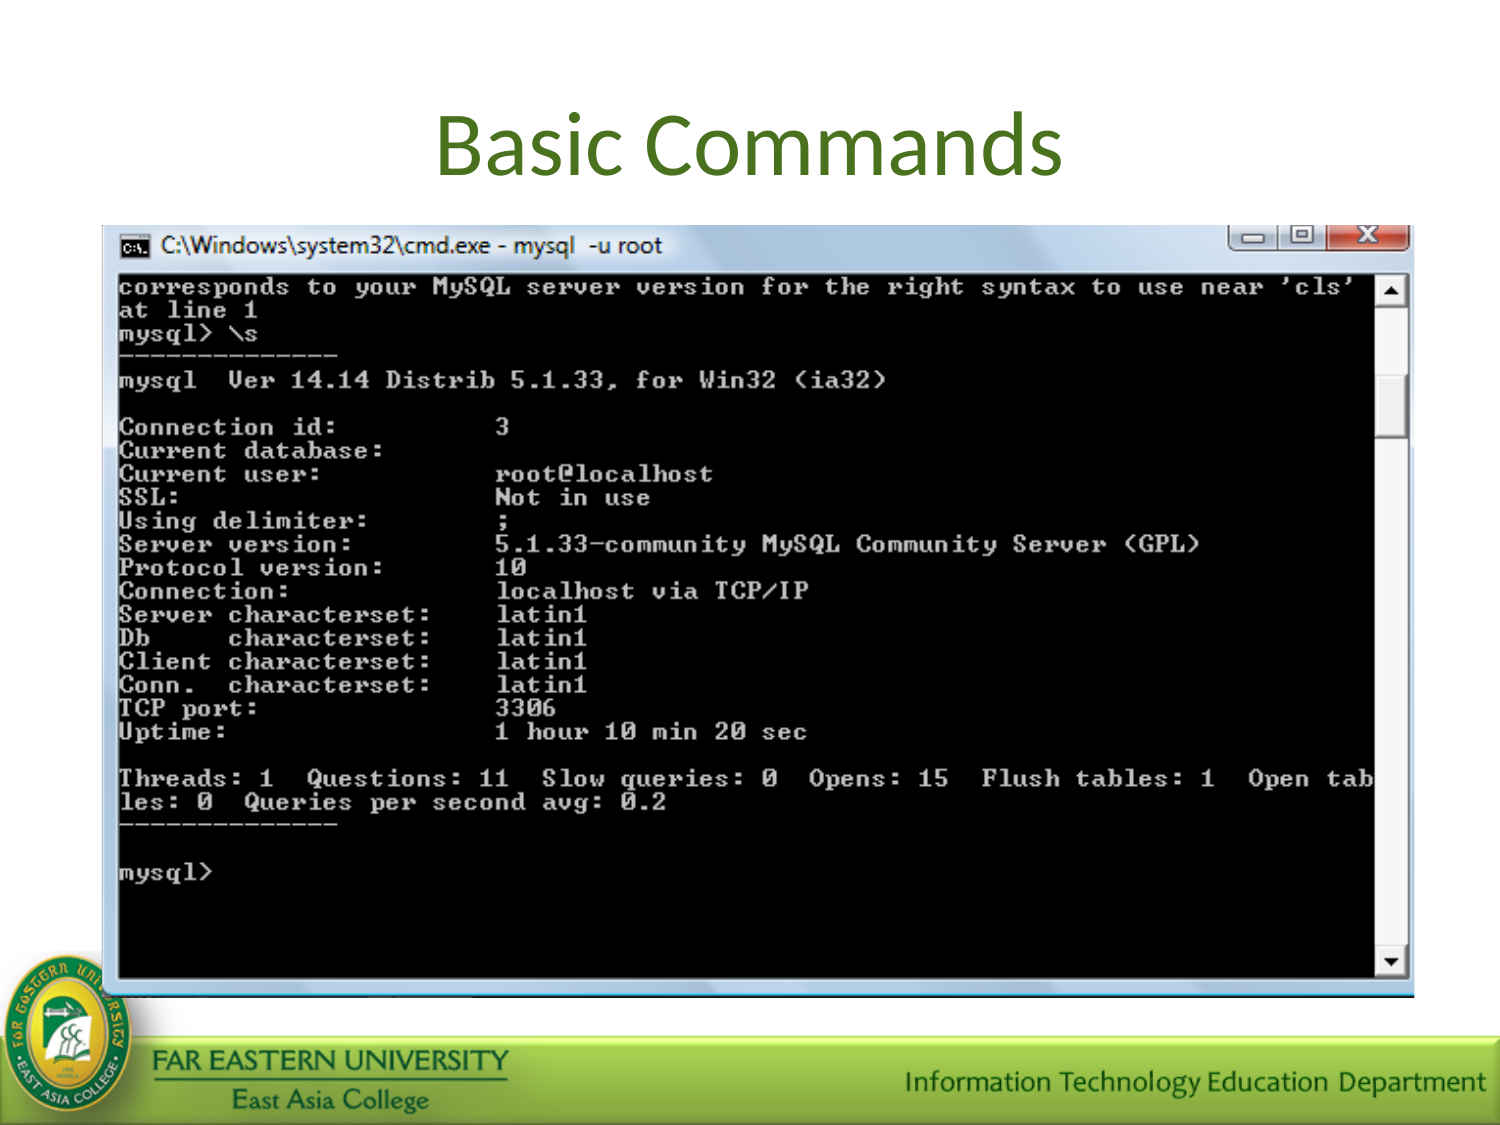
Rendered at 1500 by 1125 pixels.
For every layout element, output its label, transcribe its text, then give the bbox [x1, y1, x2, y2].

title Basic Commands [74, 44, 1426, 233]
picture [0, 224, 1500, 1125]
